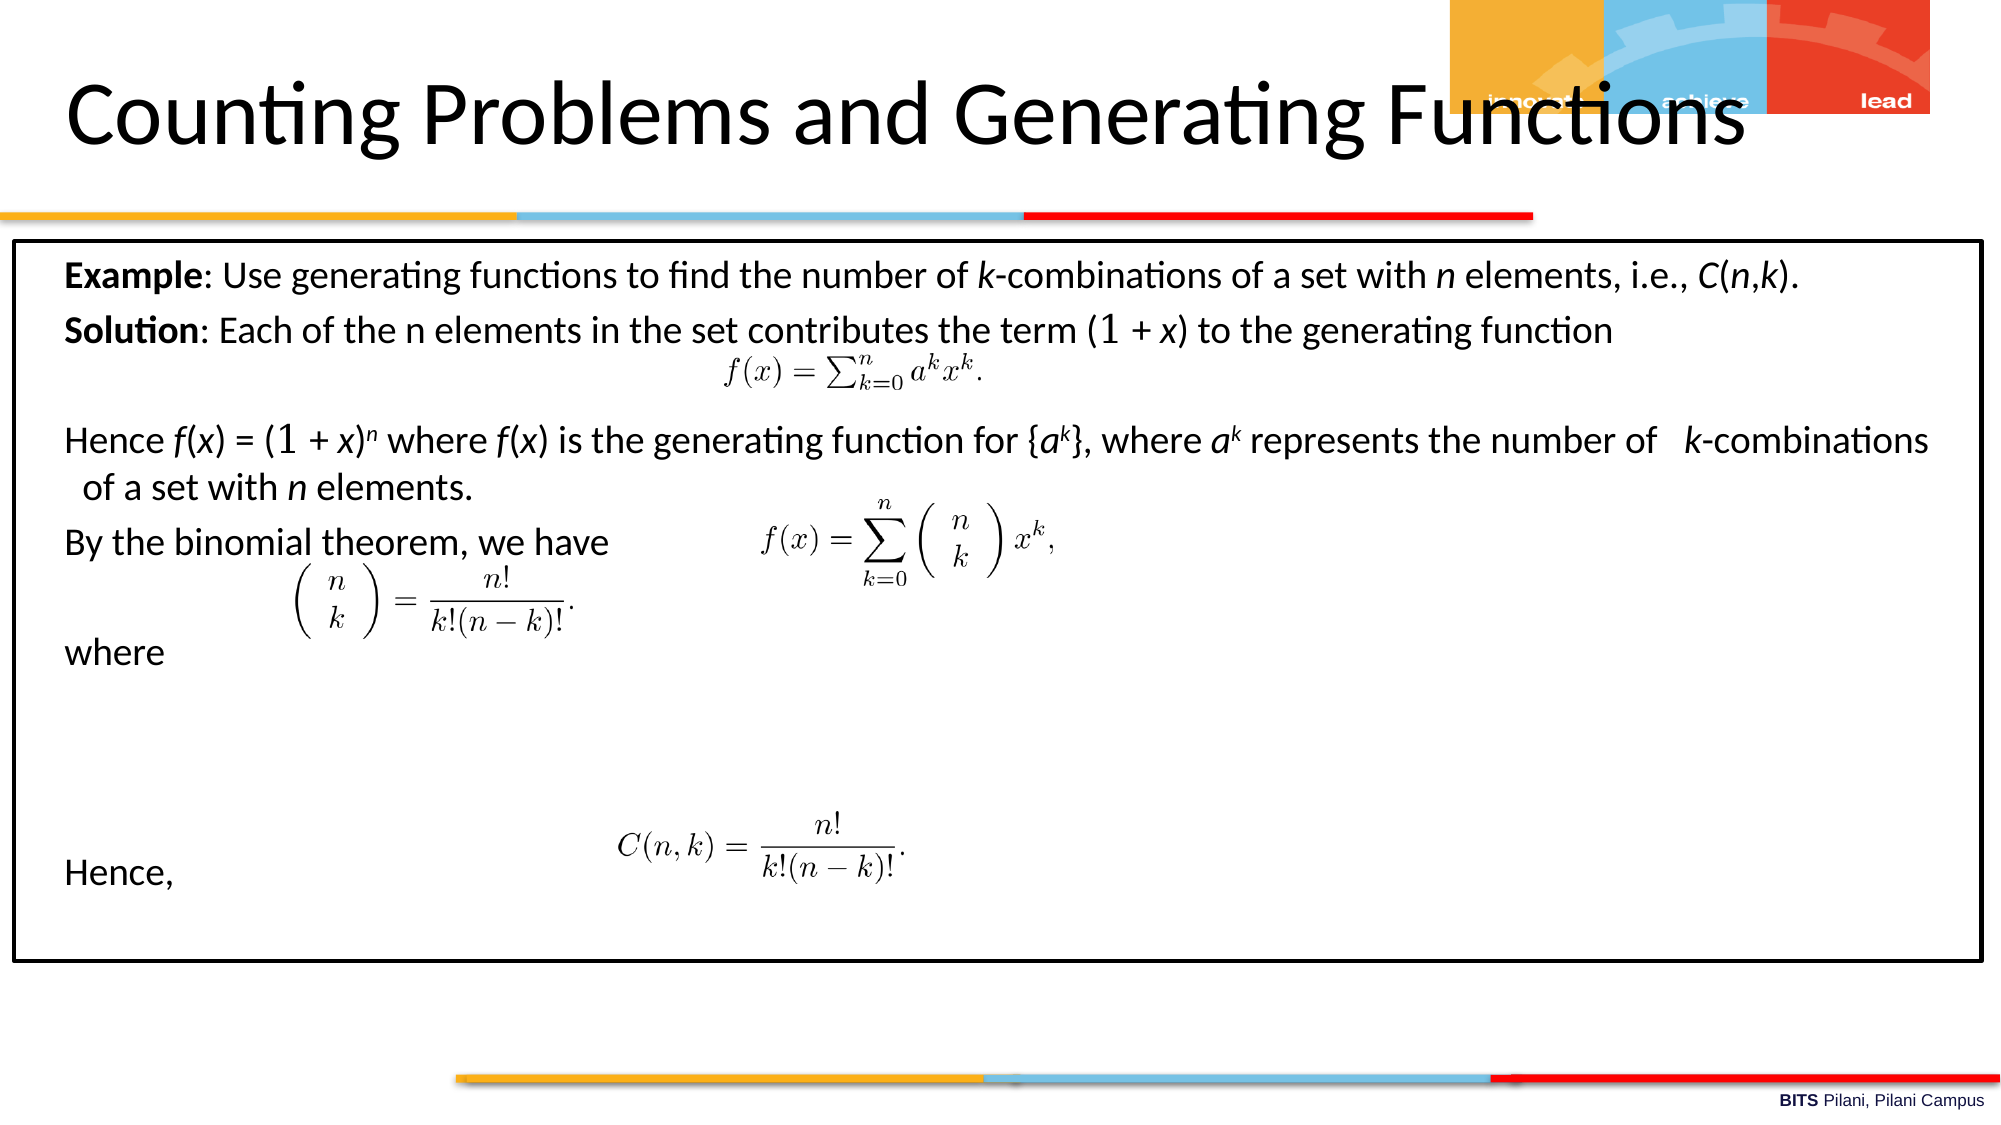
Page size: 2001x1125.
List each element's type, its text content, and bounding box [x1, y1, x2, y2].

picture [295, 563, 574, 639]
picture [761, 499, 1053, 586]
list Example: Use generating functions to find the number of k-combinations of a set with n elements, i.e., C(n,k). Solution: Each of the n elements in the set contributes the term (1 + x) to the generating function Hence f(x) = (1 + x)n where f(x) is the generating function for {ak}, where ak represents the number of k-combinations of a set with n elements. By the binomial theorem, we have where Hence, [12, 239, 1984, 963]
picture [1449, 0, 1930, 114]
title Counting Problems and Generating Functions [29, 14, 1829, 202]
picture [724, 352, 982, 390]
picture [618, 810, 904, 884]
